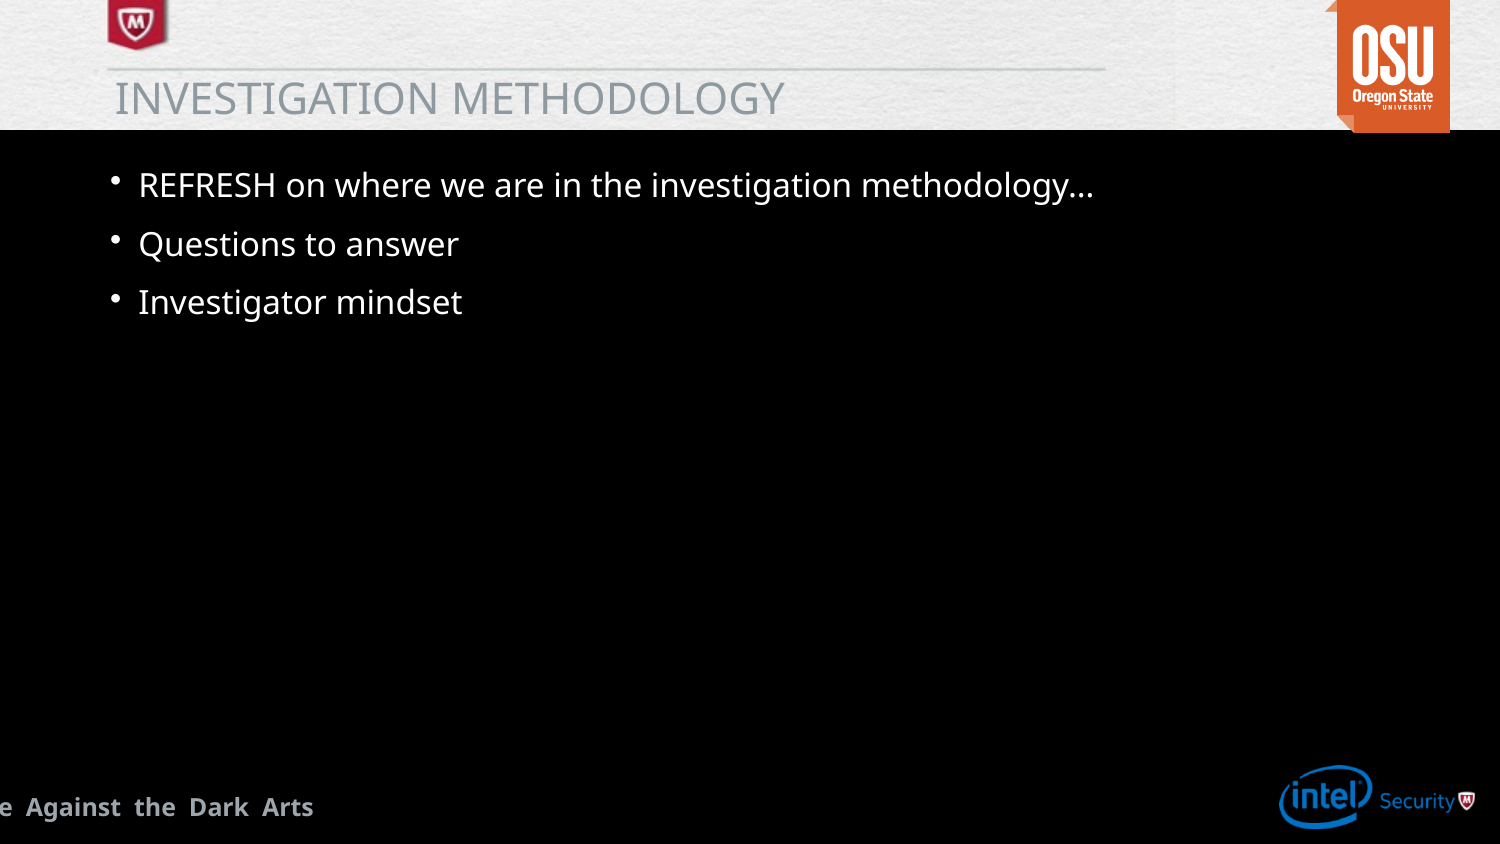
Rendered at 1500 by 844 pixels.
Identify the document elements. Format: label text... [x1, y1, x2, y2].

title INVESTIGATION METHODOLOGY [99, 53, 1176, 148]
picture [0, 0, 1500, 133]
picture [1279, 765, 1475, 829]
list REFRESH on where we are in the investigation methodology… Questions to answer Investigator mindset [94, 159, 1256, 773]
